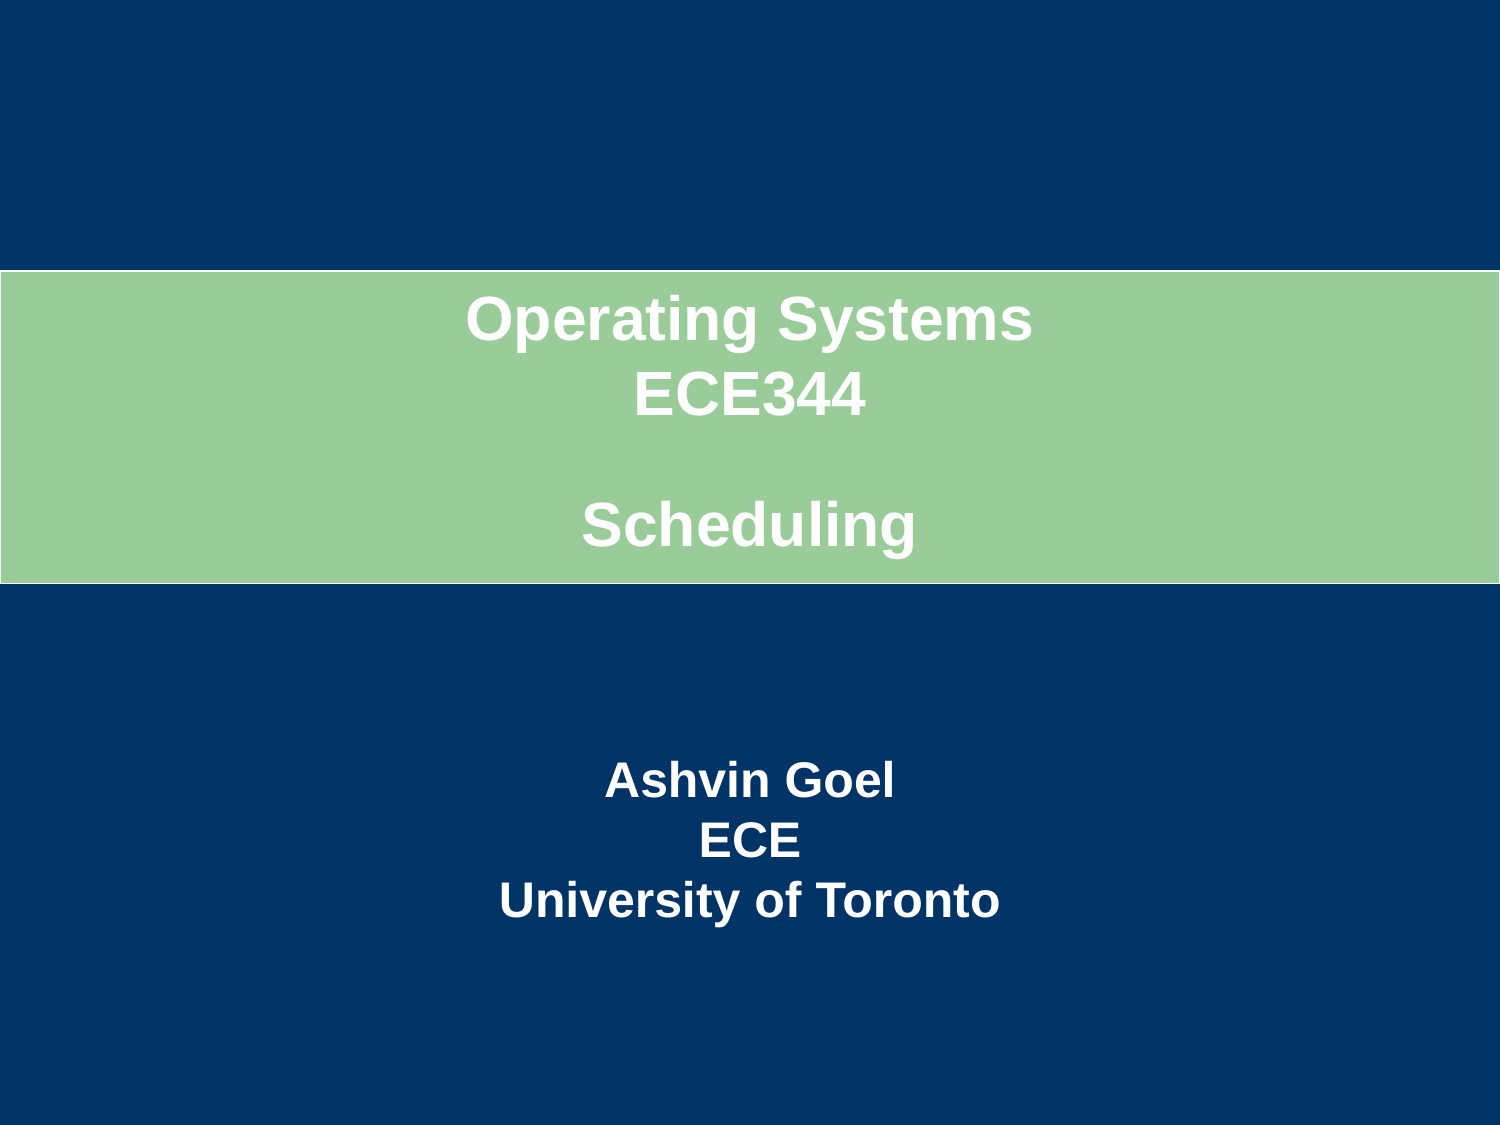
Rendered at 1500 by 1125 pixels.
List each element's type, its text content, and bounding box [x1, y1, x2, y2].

title Scheduling [112, 467, 1388, 575]
